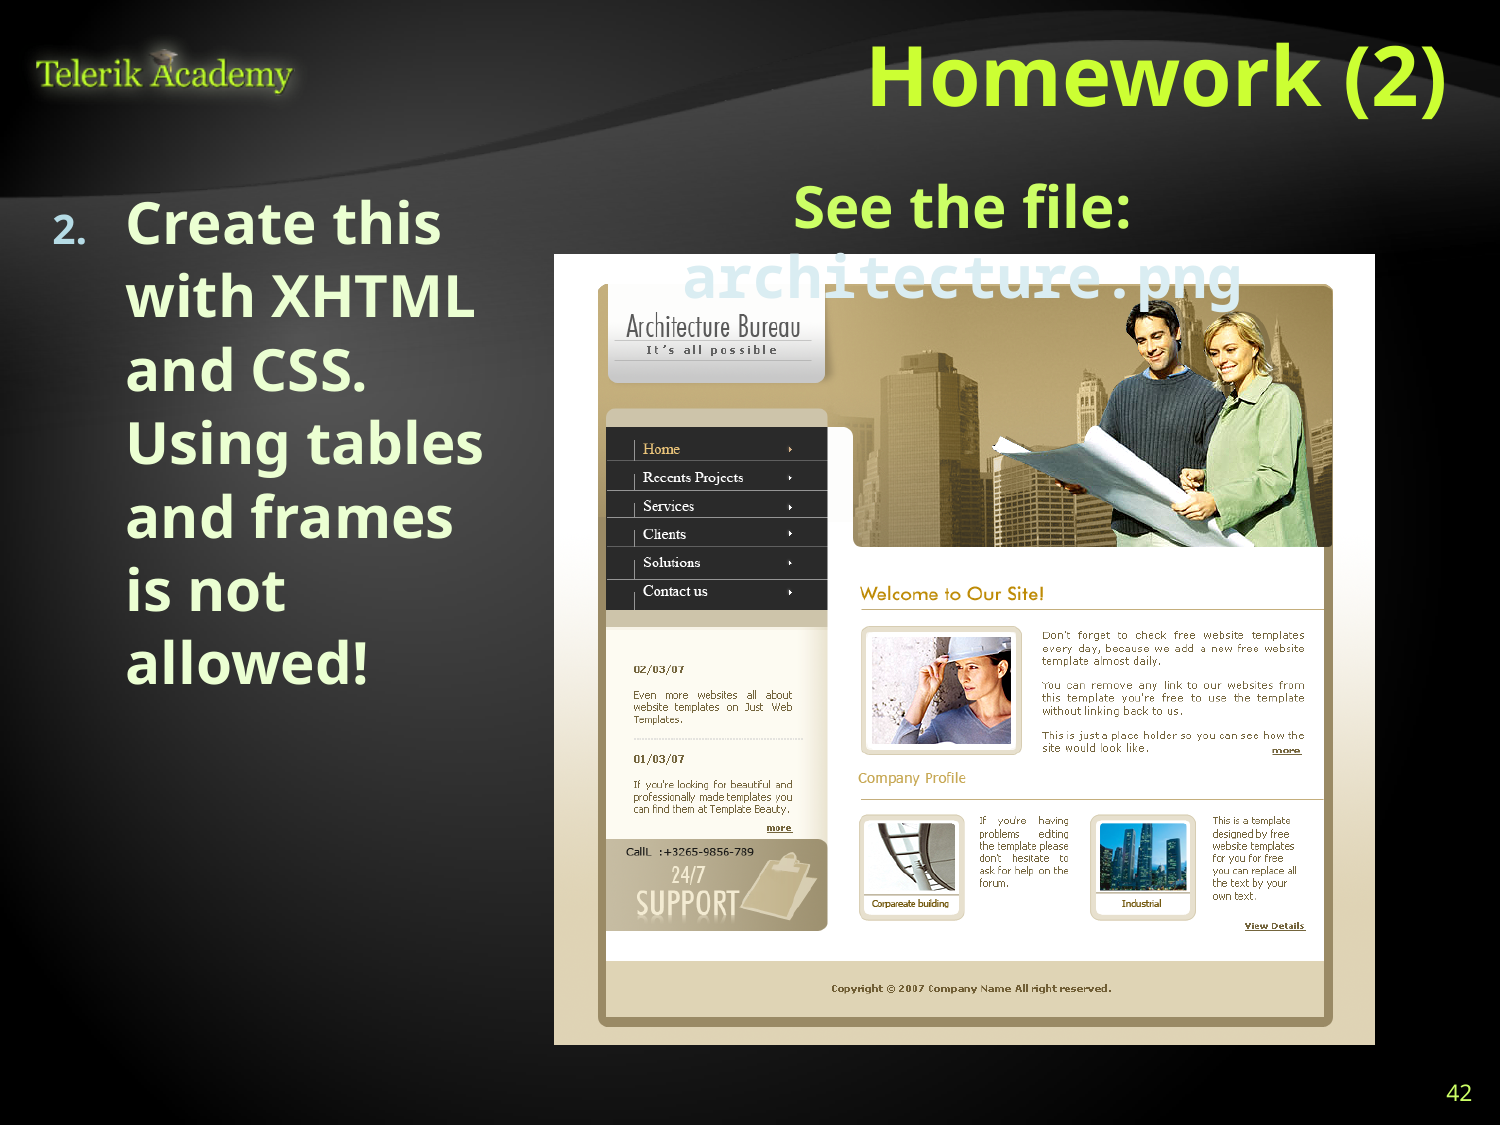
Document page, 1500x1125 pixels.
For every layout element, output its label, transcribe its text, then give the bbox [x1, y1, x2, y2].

text_box See the file: architecture.png [525, 162, 1400, 318]
list Create this with XHTML and CSS. Using tables and frames is not allowed! [37, 174, 500, 1100]
title Homework (2) [300, 12, 1463, 150]
slide_number 42 [1412, 1074, 1488, 1113]
picture [0, 0, 1500, 1125]
